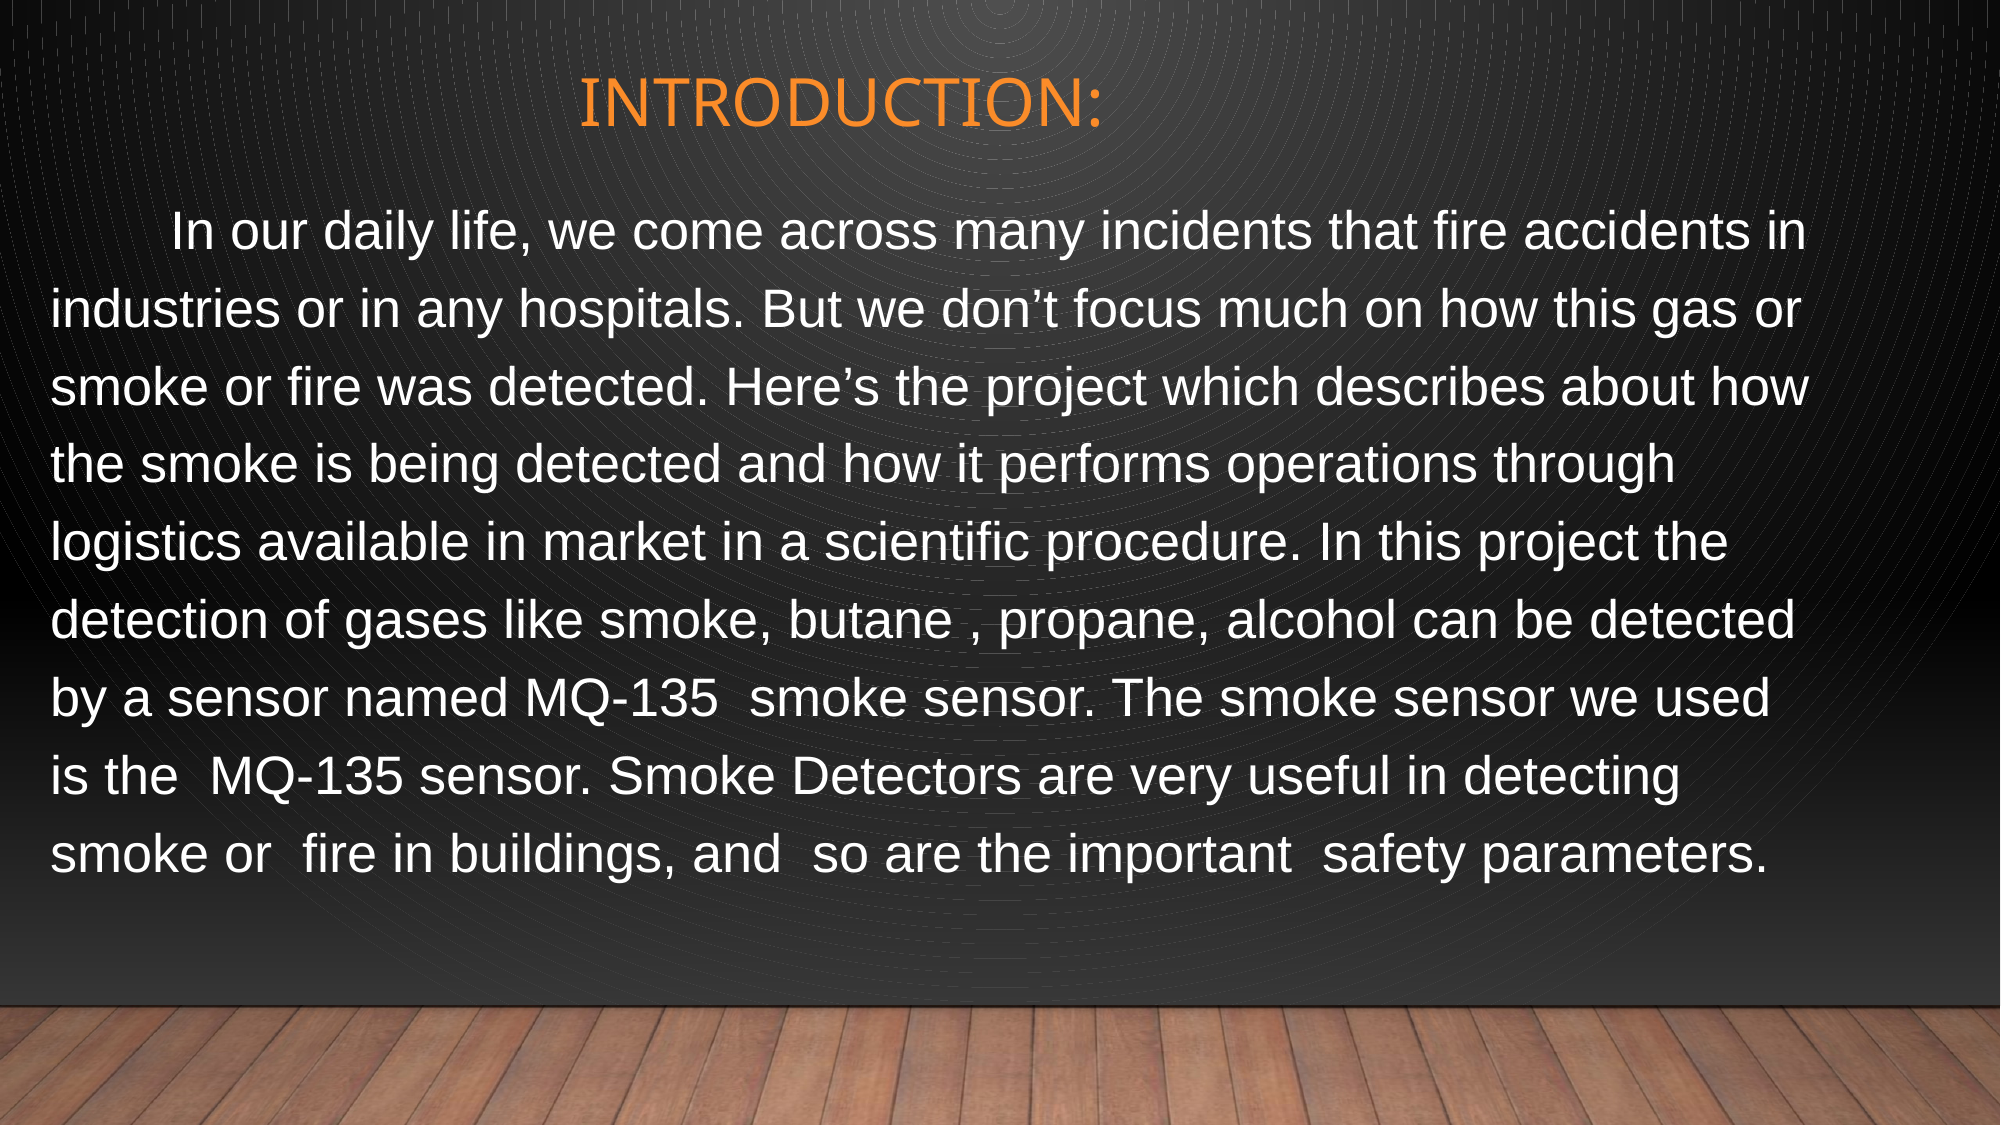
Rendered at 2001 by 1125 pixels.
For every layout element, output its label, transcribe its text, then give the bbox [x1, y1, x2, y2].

picture [0, 1005, 2000, 1125]
list In our daily life, we come across many incidents that fire accidents in industries or in any hospitals. But we don’t focus much on how this gas or smoke or fire was detected. Here’s the project which describes about how the smoke is being detected and how it performs operations through logistics available in market in a scientific procedure. In this project the detection of gases like smoke, butane , propane, alcohol can be detected by a sensor named MQ-135 smoke sensor. The smoke sensor we used is the MQ-135 sensor. Smoke Detectors are very useful in detecting smoke or fire in buildings, and so are the important safety parameters. [35, 174, 1830, 963]
title INTRODUCTION: [17, 47, 1668, 163]
